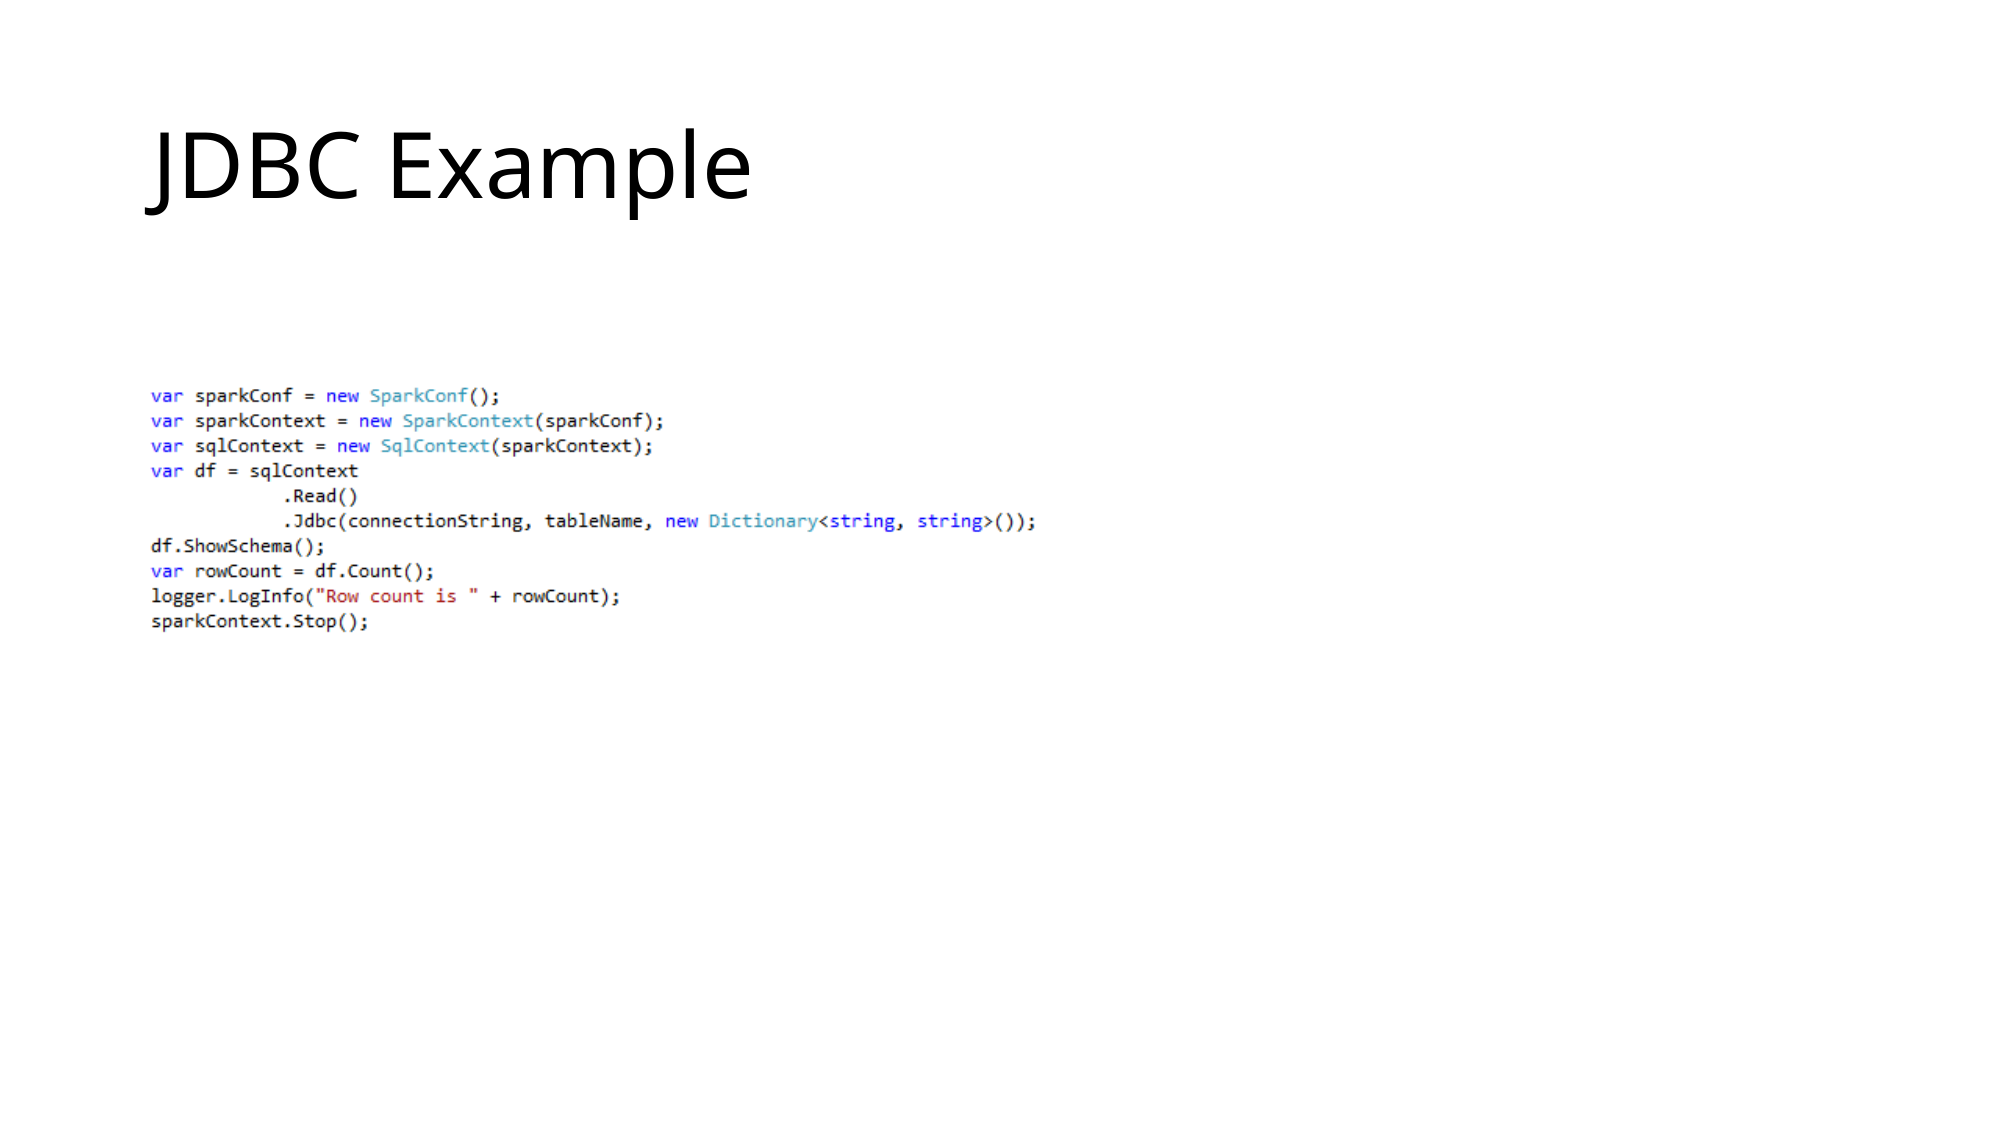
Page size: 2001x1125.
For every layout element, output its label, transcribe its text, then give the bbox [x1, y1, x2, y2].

picture [137, 374, 1064, 651]
title JDBC Example [137, 59, 1863, 278]
